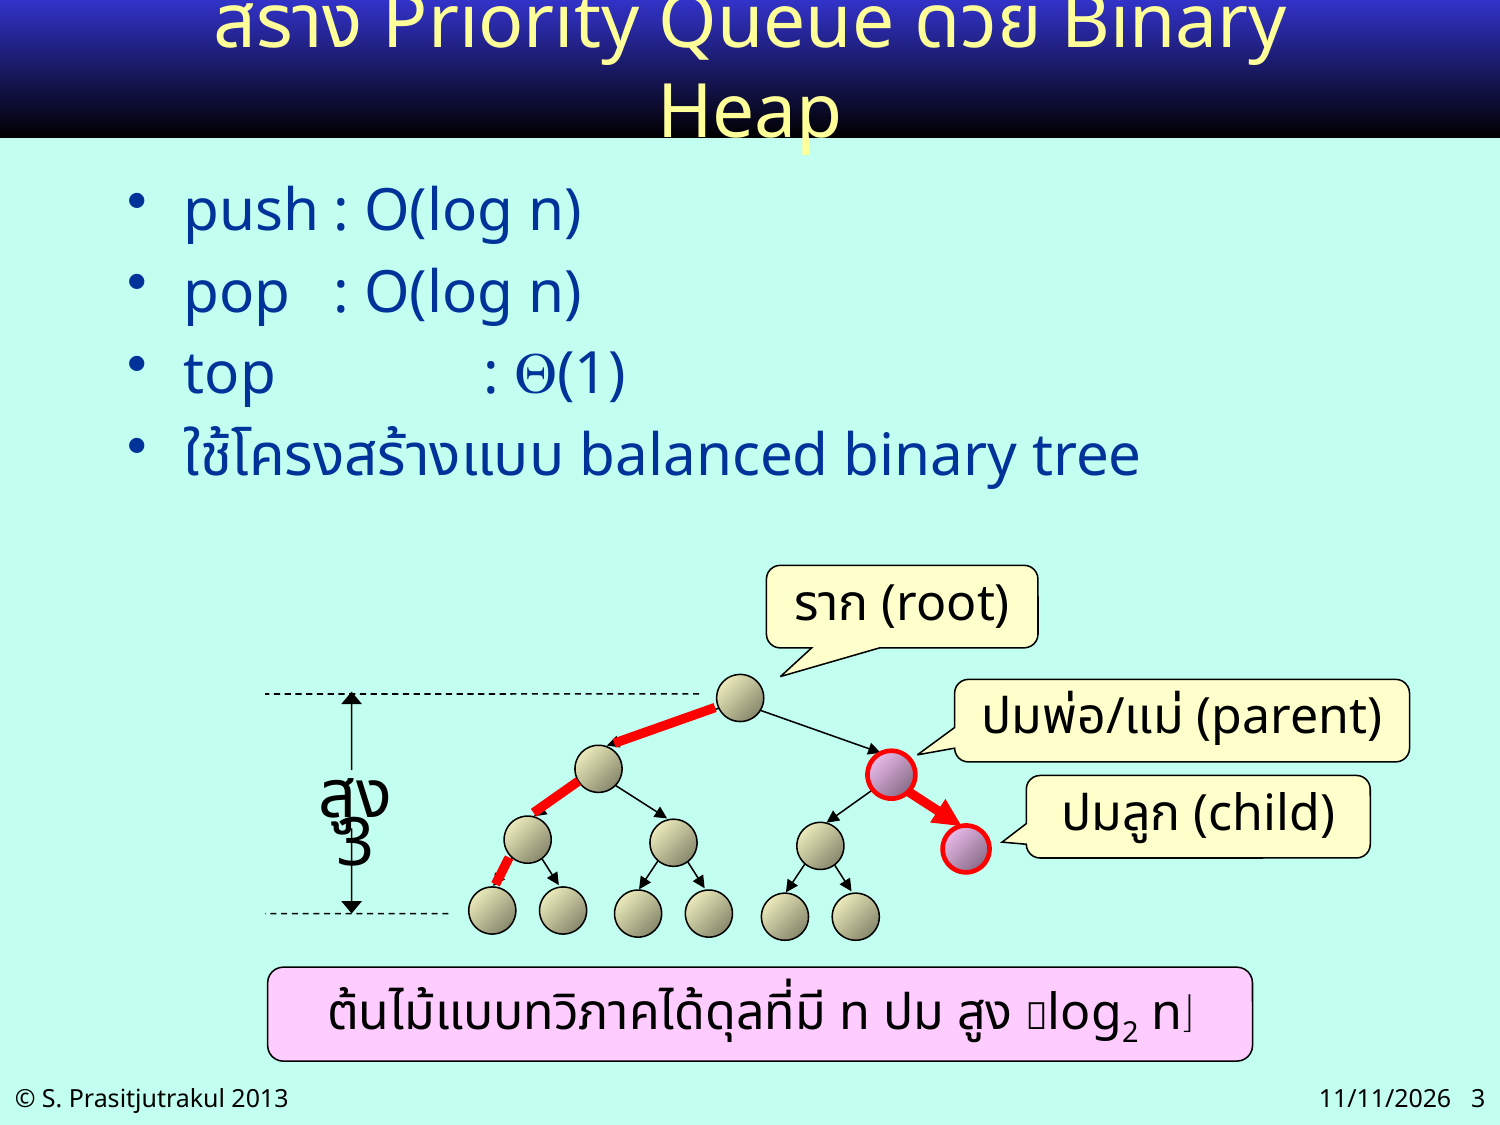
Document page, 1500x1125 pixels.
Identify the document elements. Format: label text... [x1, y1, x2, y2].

text_box ต้นไม้แบบทวิภาคได้ดุลที่มี n ปม สูง log2 n [267, 967, 1253, 1062]
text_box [468, 674, 991, 941]
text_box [867, 750, 990, 873]
list push : O(log n) pop : O(log n) top : (1) ใช้โครงสร้างแบบ balanced binary tree [112, 164, 1388, 524]
text_box ปมลูก (child) [1002, 775, 1371, 859]
text_box ปมพ่อ/แม่ (parent) [994, 679, 1410, 762]
text_box ราก (root) [766, 565, 1039, 672]
title สร้าง Priority Queue ด้วย Binary Heap [112, 0, 1388, 126]
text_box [264, 691, 700, 914]
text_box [704, 707, 716, 885]
